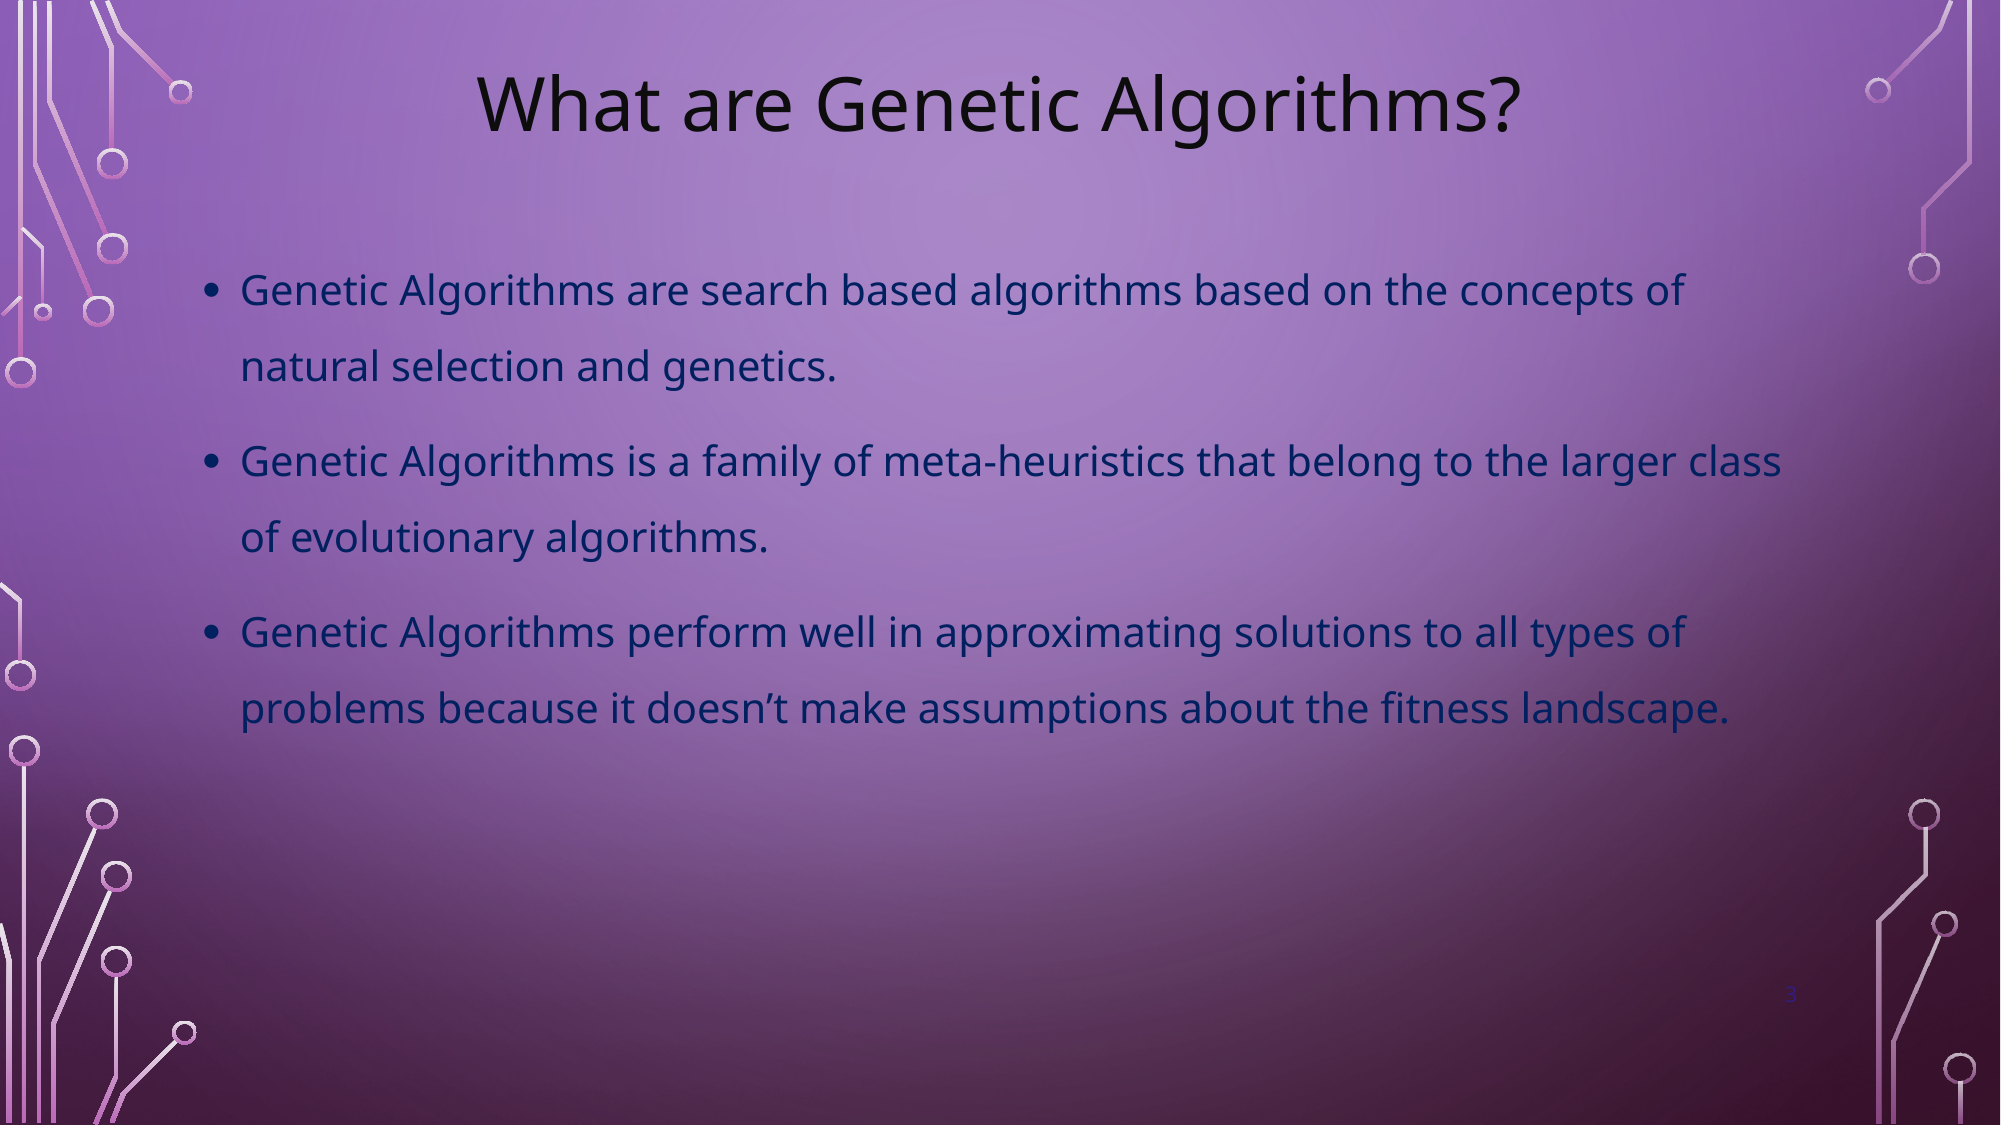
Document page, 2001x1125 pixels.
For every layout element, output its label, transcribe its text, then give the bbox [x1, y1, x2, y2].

list Genetic Algorithms are search based algorithms based on the concepts of natural selection and genetics. Genetic Algorithms is a family of meta-heuristics that belong to the larger class of evolutionary algorithms. Genetic Algorithms perform well in approximating solutions to all types of problems because it doesn’t make assumptions about the fitness landscape. [187, 231, 1813, 935]
slide_number 3 [1685, 965, 1813, 1025]
text_box What are Genetic Algorithms? [187, 49, 1813, 154]
